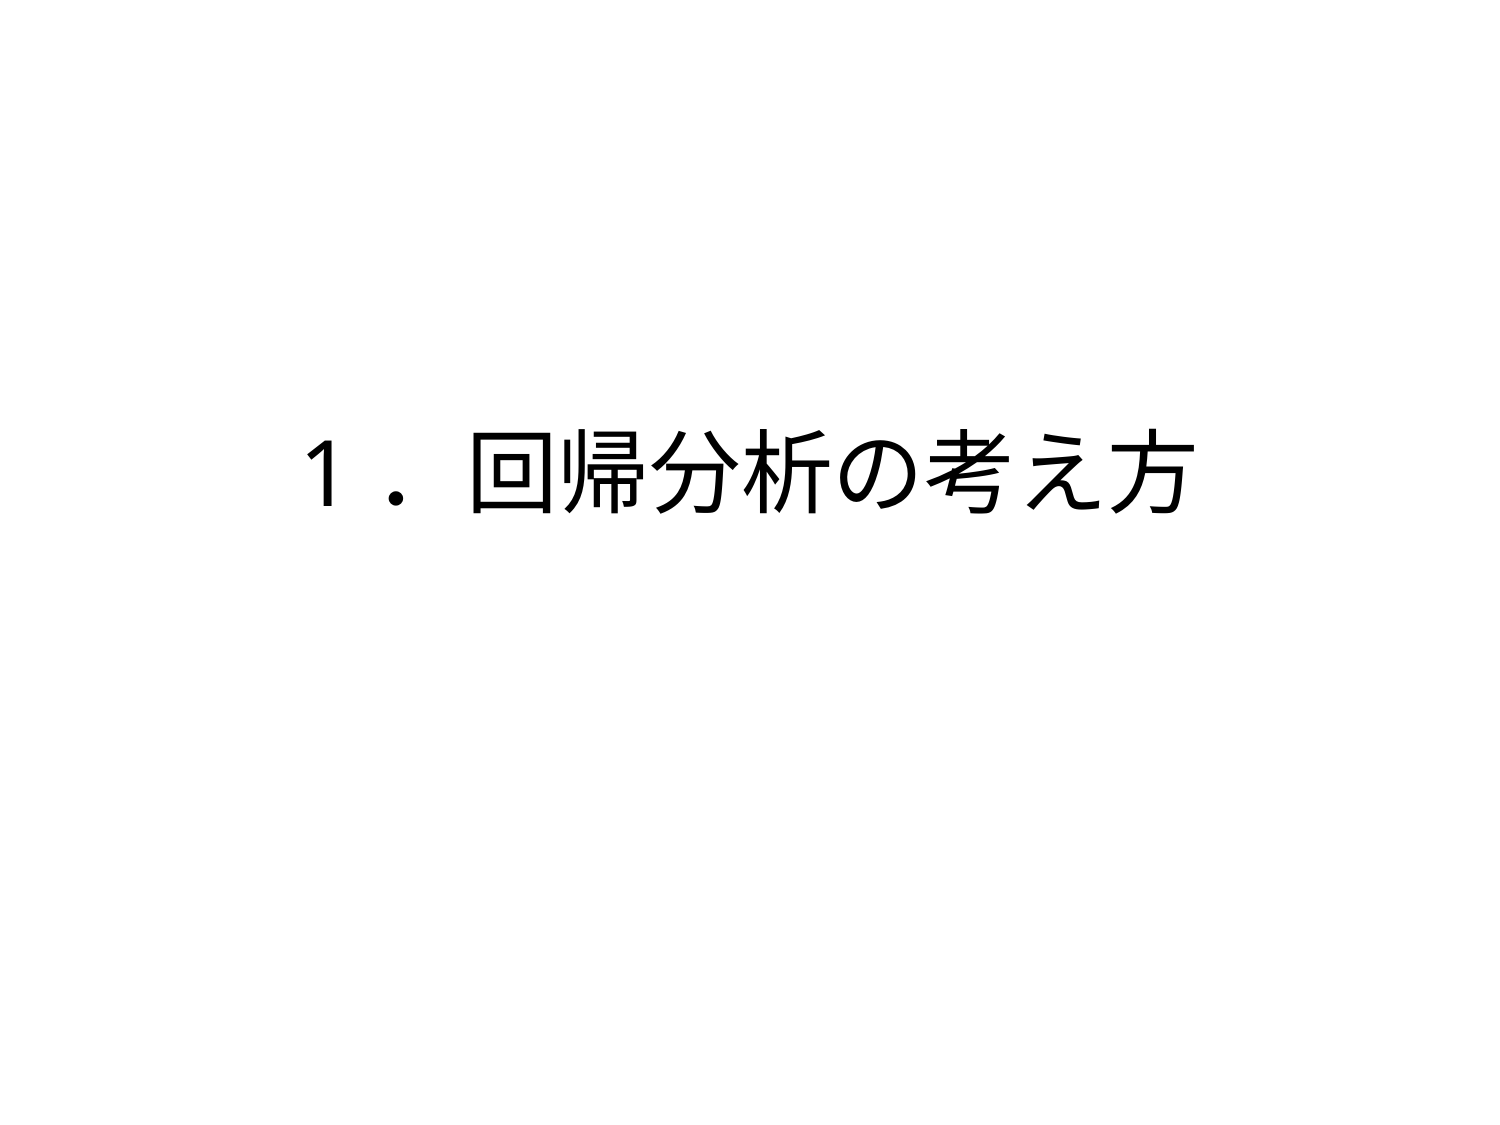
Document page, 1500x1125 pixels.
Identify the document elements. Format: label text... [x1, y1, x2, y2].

title 1．回帰分析の考え方 [112, 349, 1388, 591]
